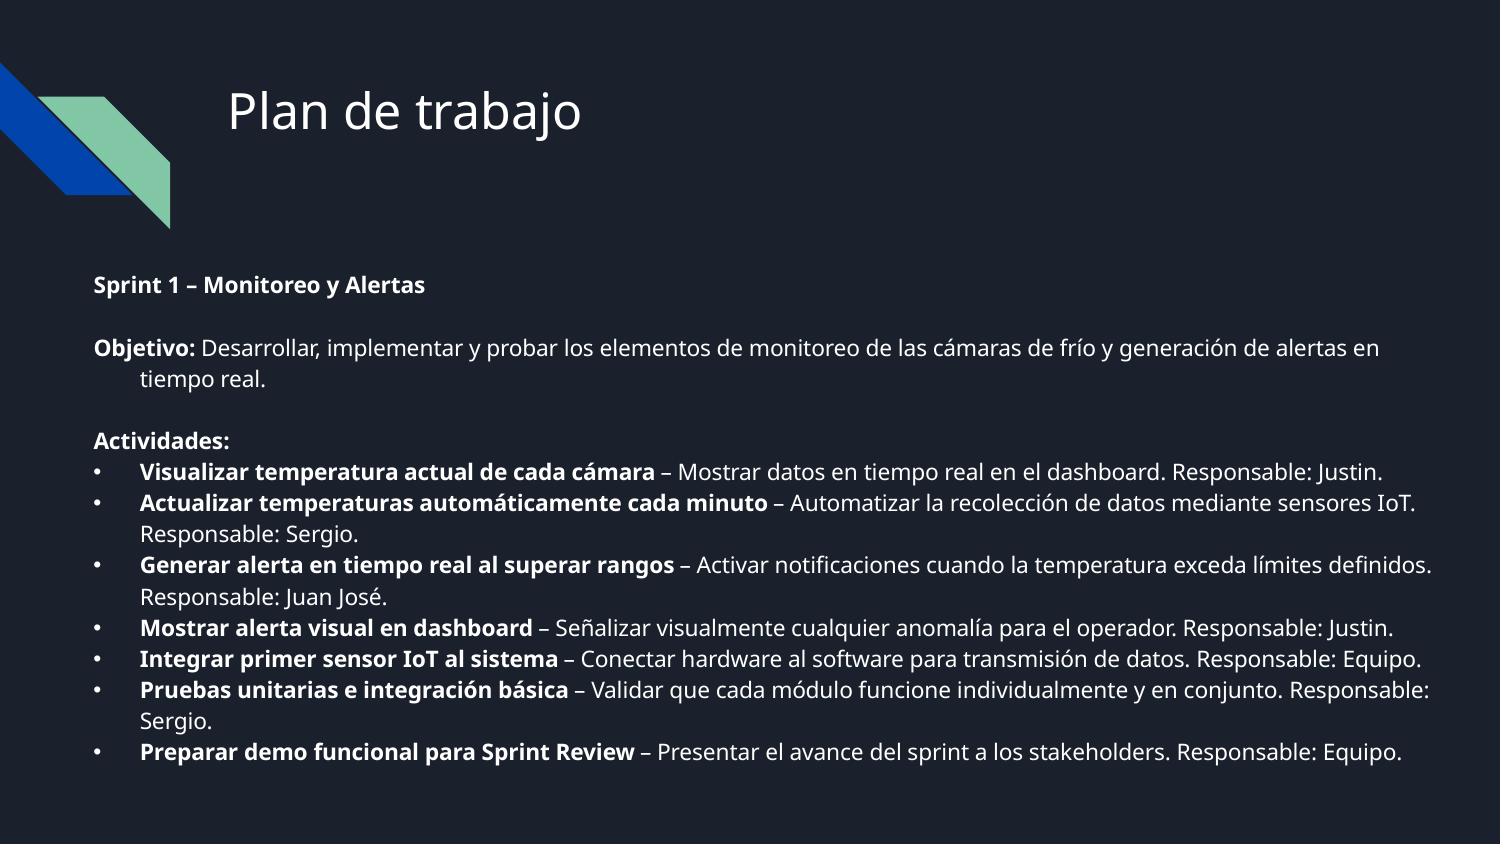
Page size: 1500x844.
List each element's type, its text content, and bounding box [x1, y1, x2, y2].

title Plan de trabajo [212, 64, 1368, 215]
list Sprint 1 – Monitoreo y Alertas Objetivo: Desarrollar, implementar y probar los elementos de monitoreo de las cámaras de frío y generación de alertas en tiempo real. Actividades: Visualizar temperatura actual de cada cámara – Mostrar datos en tiempo real en el dashboard. Responsable: Justin. Actualizar temperaturas automáticamente cada minuto – Automatizar la recolección de datos mediante sensores IoT. Responsable: Sergio. Generar alerta en tiempo real al superar rangos – Activar notificaciones cuando la temperatura exceda límites definidos. Responsable: Juan José. Mostrar alerta visual en dashboard – Señalizar visualmente cualquier anomalía para el operador. Responsable: Justin. Integrar primer sensor IoT al sistema – Conectar hardware al software para transmisión de datos. Responsable: Equipo. Pruebas unitarias e integración básica – Validar que cada módulo funcione individualmente y en conjunto. Responsable: Sergio. Preparar demo funcional para Sprint Review – Presentar el avance del sprint a los stakeholders. Responsable: Equipo. [56, 252, 1448, 811]
